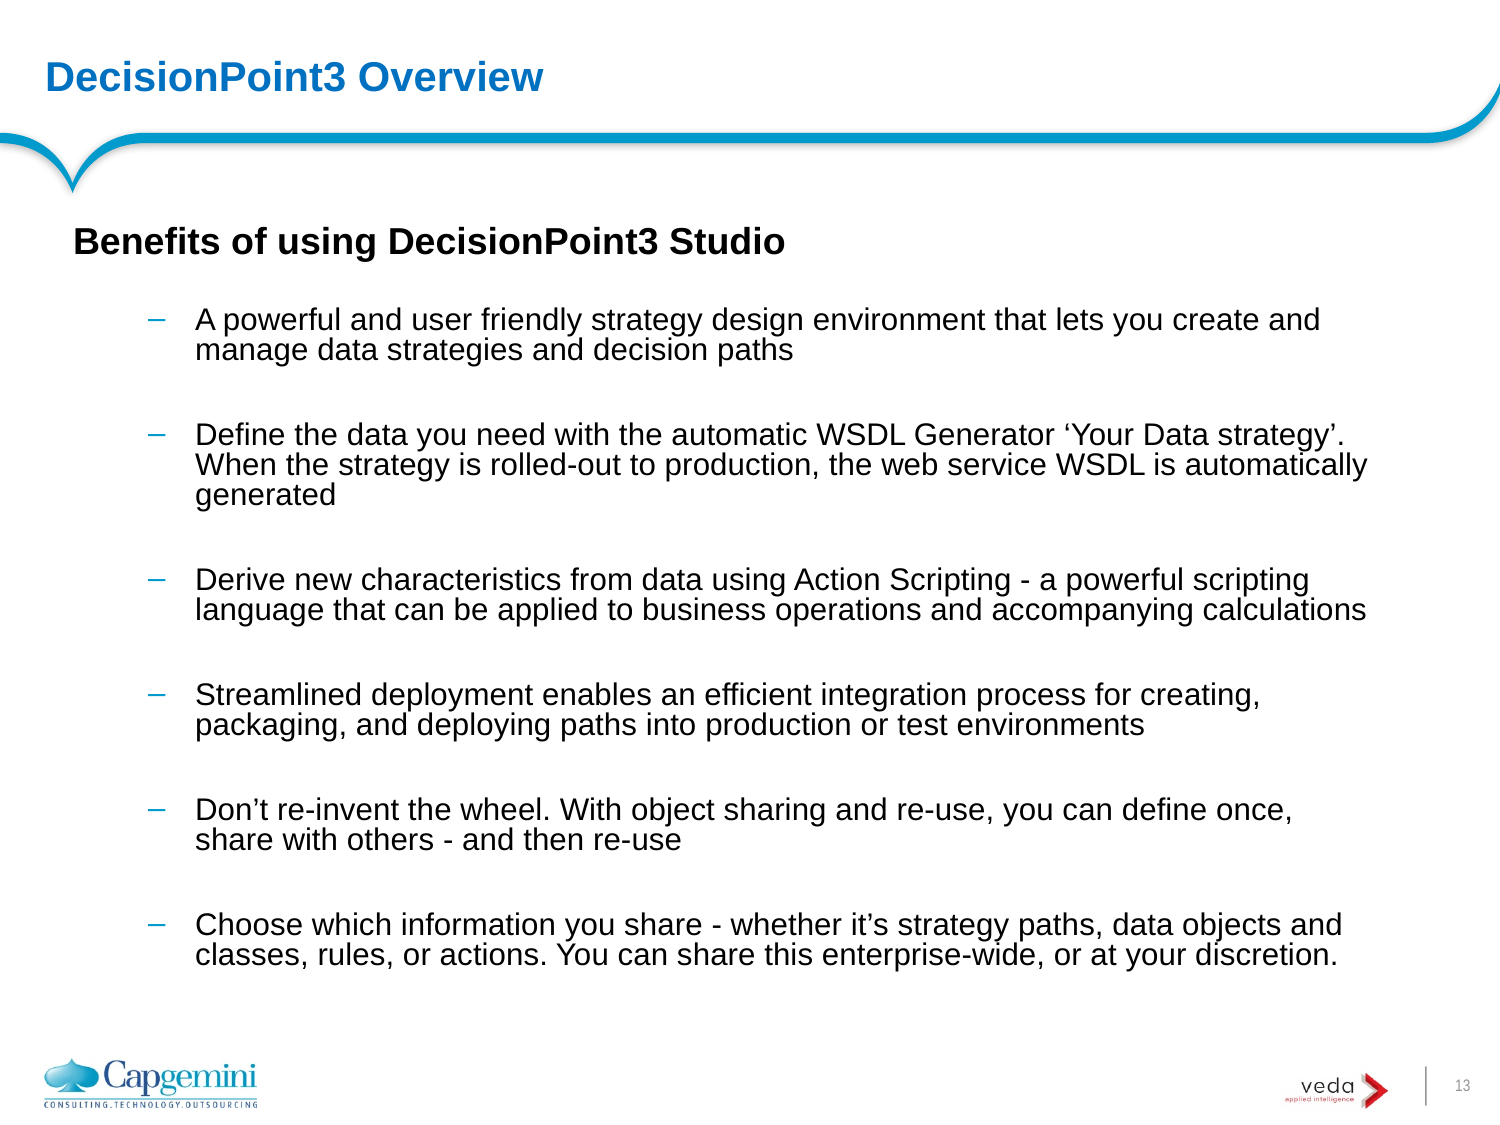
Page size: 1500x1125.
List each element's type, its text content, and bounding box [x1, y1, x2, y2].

picture [44, 1058, 257, 1108]
text_box Benefits of using DecisionPoint3 Studio A powerful and user friendly strategy design environment that lets you create and manage data strategies and decision paths Define the data you need with the automatic WSDL Generator ‘Your Data strategy’. When the strategy is rolled-out to production, the web service WSDL is automatically generated Derive new characteristics from data using Action Scripting - a powerful scripting language that can be applied to business operations and accompanying calculations Streamlined deployment enables an efficient integration process for creating, packaging, and deploying paths into production or test environments Don’t re-invent the wheel. With object sharing and re-use, you can define once, share with others - and then re-use Choose which information you share - whether it’s strategy paths, data objects and classes, rules, or actions. You can share this enterprise-wide, or at your discretion. [58, 209, 1387, 979]
title DecisionPoint3 Overview [0, 3, 1448, 140]
picture [1253, 1055, 1420, 1125]
